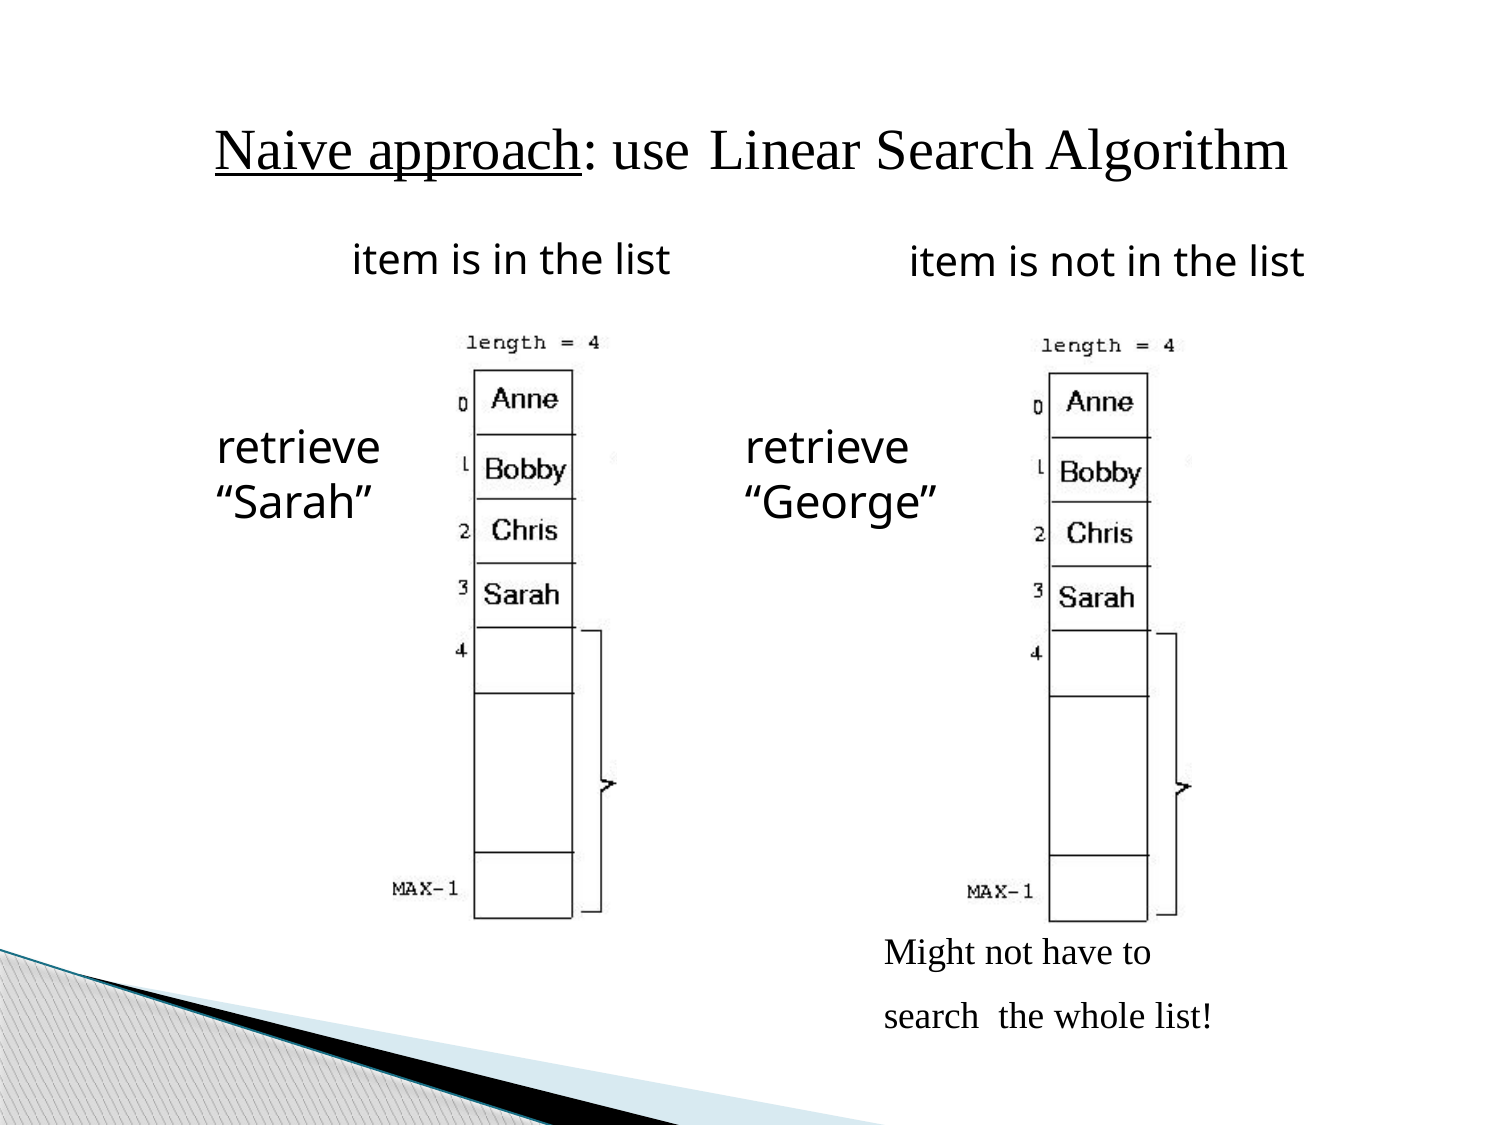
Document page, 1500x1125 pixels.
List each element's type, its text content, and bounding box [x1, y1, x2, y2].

text_box retrieve “Sarah” [201, 409, 386, 535]
picture [967, 323, 1193, 924]
text_box item is in the list [336, 224, 686, 290]
picture [392, 319, 618, 921]
text_box Might not have to search the whole list! [868, 919, 1375, 1044]
text_box item is not in the list [894, 227, 1320, 292]
text_box Naive approach: use Linear Search Algorithm [200, 87, 1375, 193]
text_box retrieve “George” [730, 409, 952, 535]
